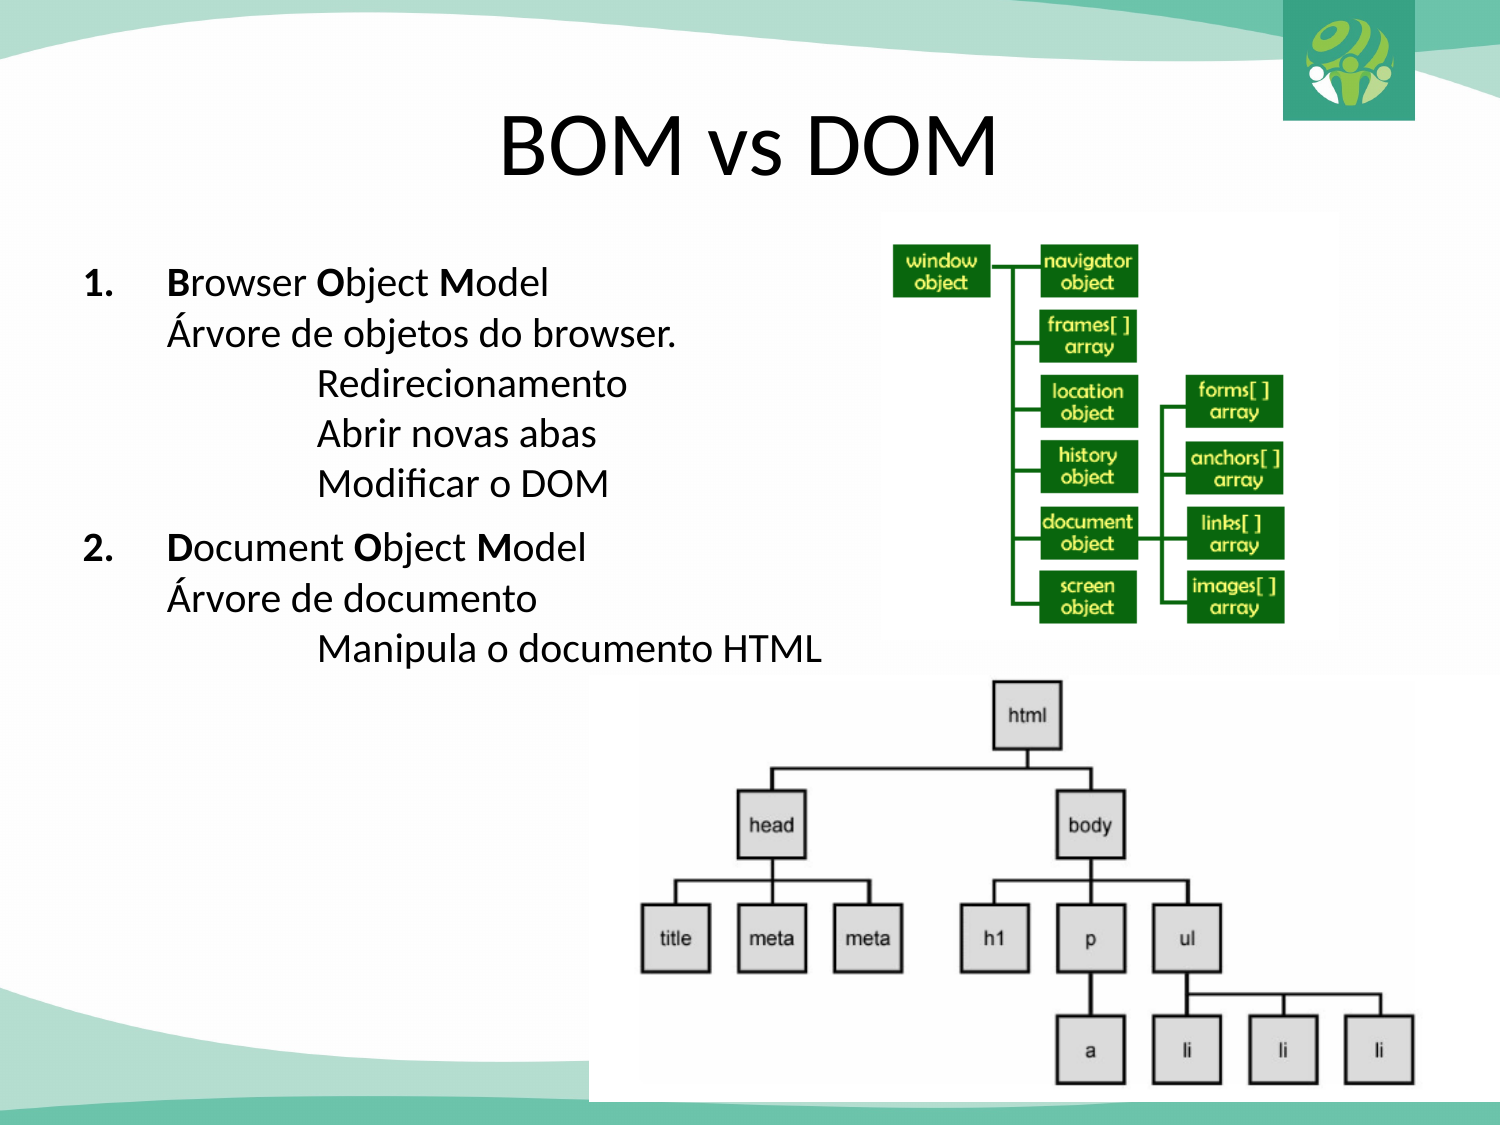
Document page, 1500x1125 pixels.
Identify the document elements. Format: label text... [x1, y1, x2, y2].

title BOM vs DOM [74, 44, 1426, 234]
list Browser Object Model Árvore de objetos do browser. Redirecionamento Abrir novas abas Modificar o DOM Document Object Model Árvore de documento Manipula o documento HTML [74, 247, 1284, 988]
picture [0, 0, 1500, 1125]
